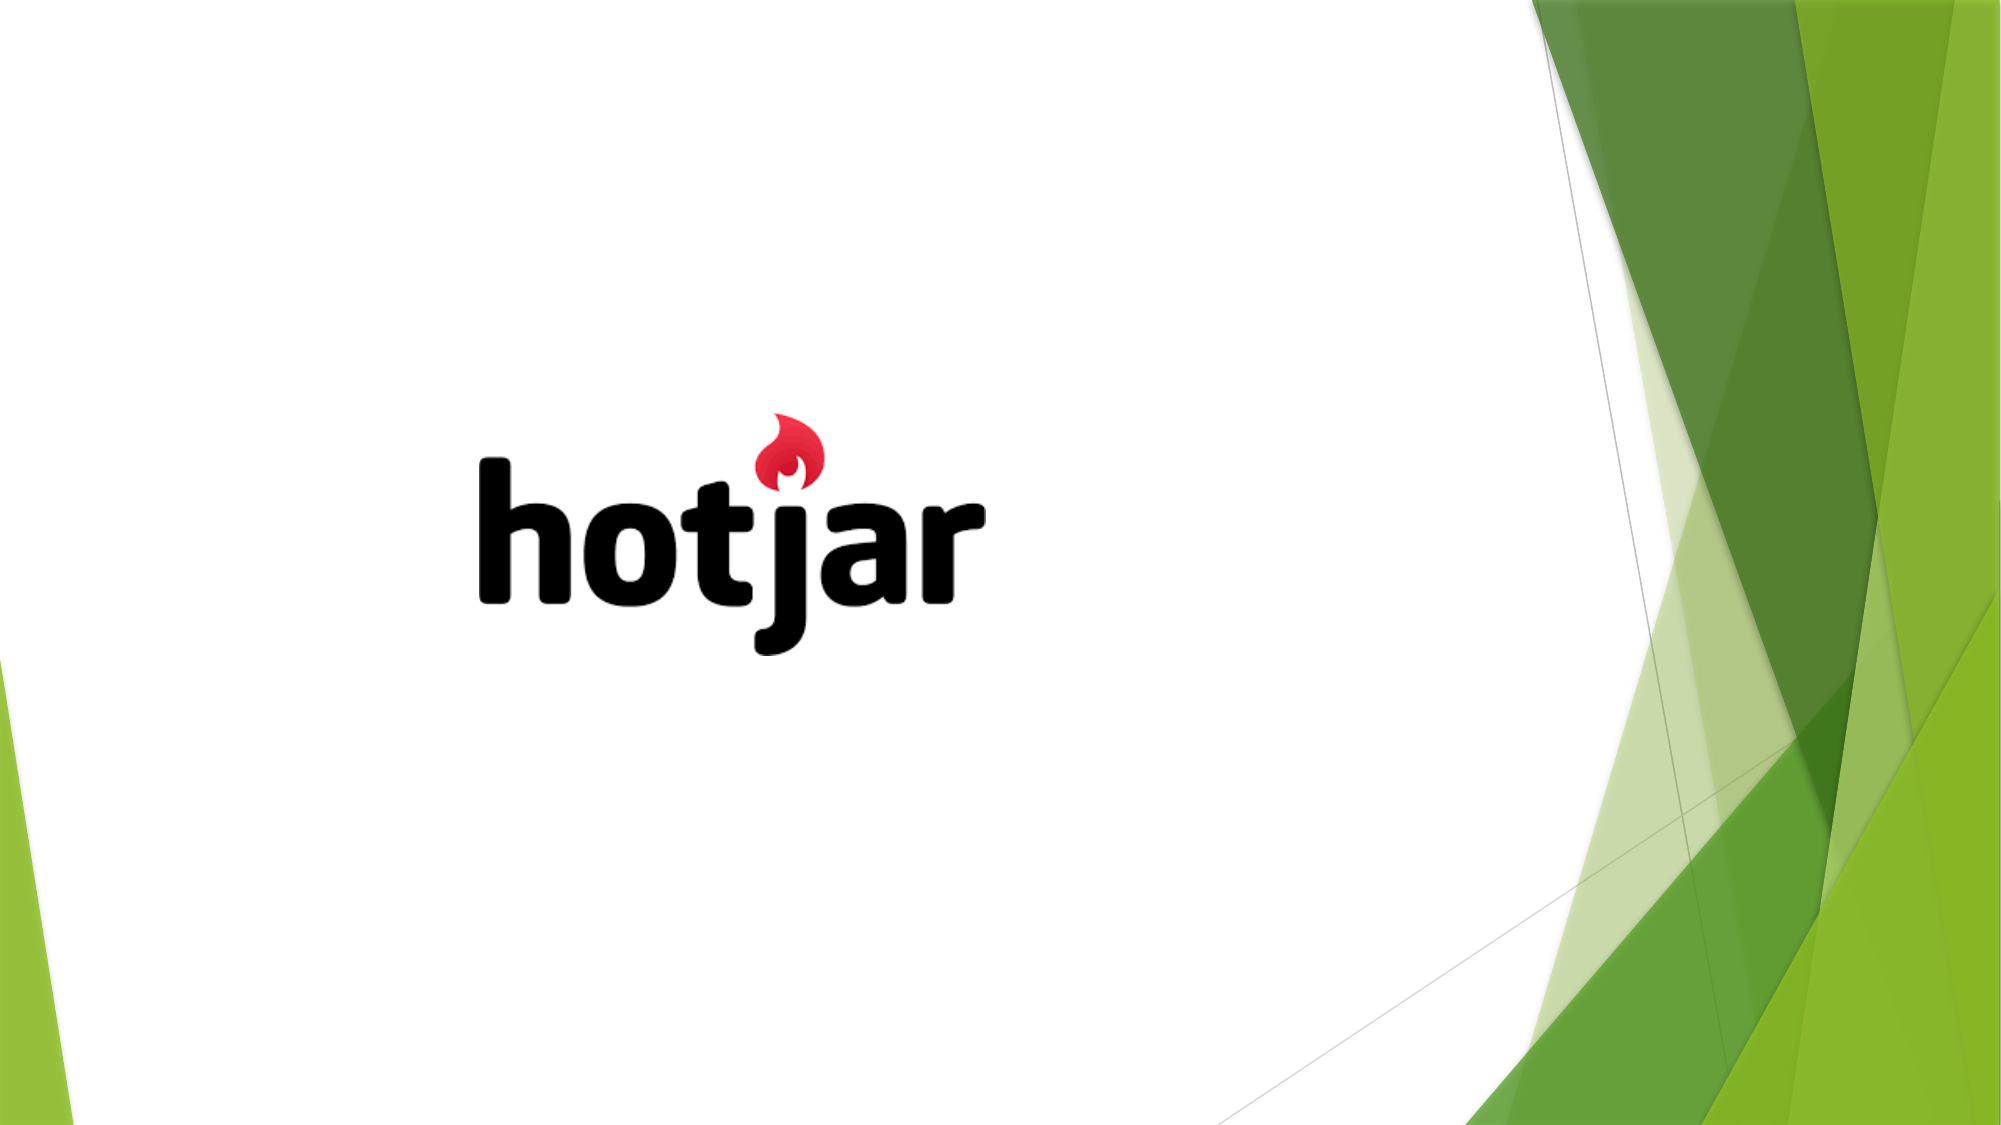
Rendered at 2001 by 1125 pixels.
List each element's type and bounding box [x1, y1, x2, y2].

picture [478, 413, 987, 657]
